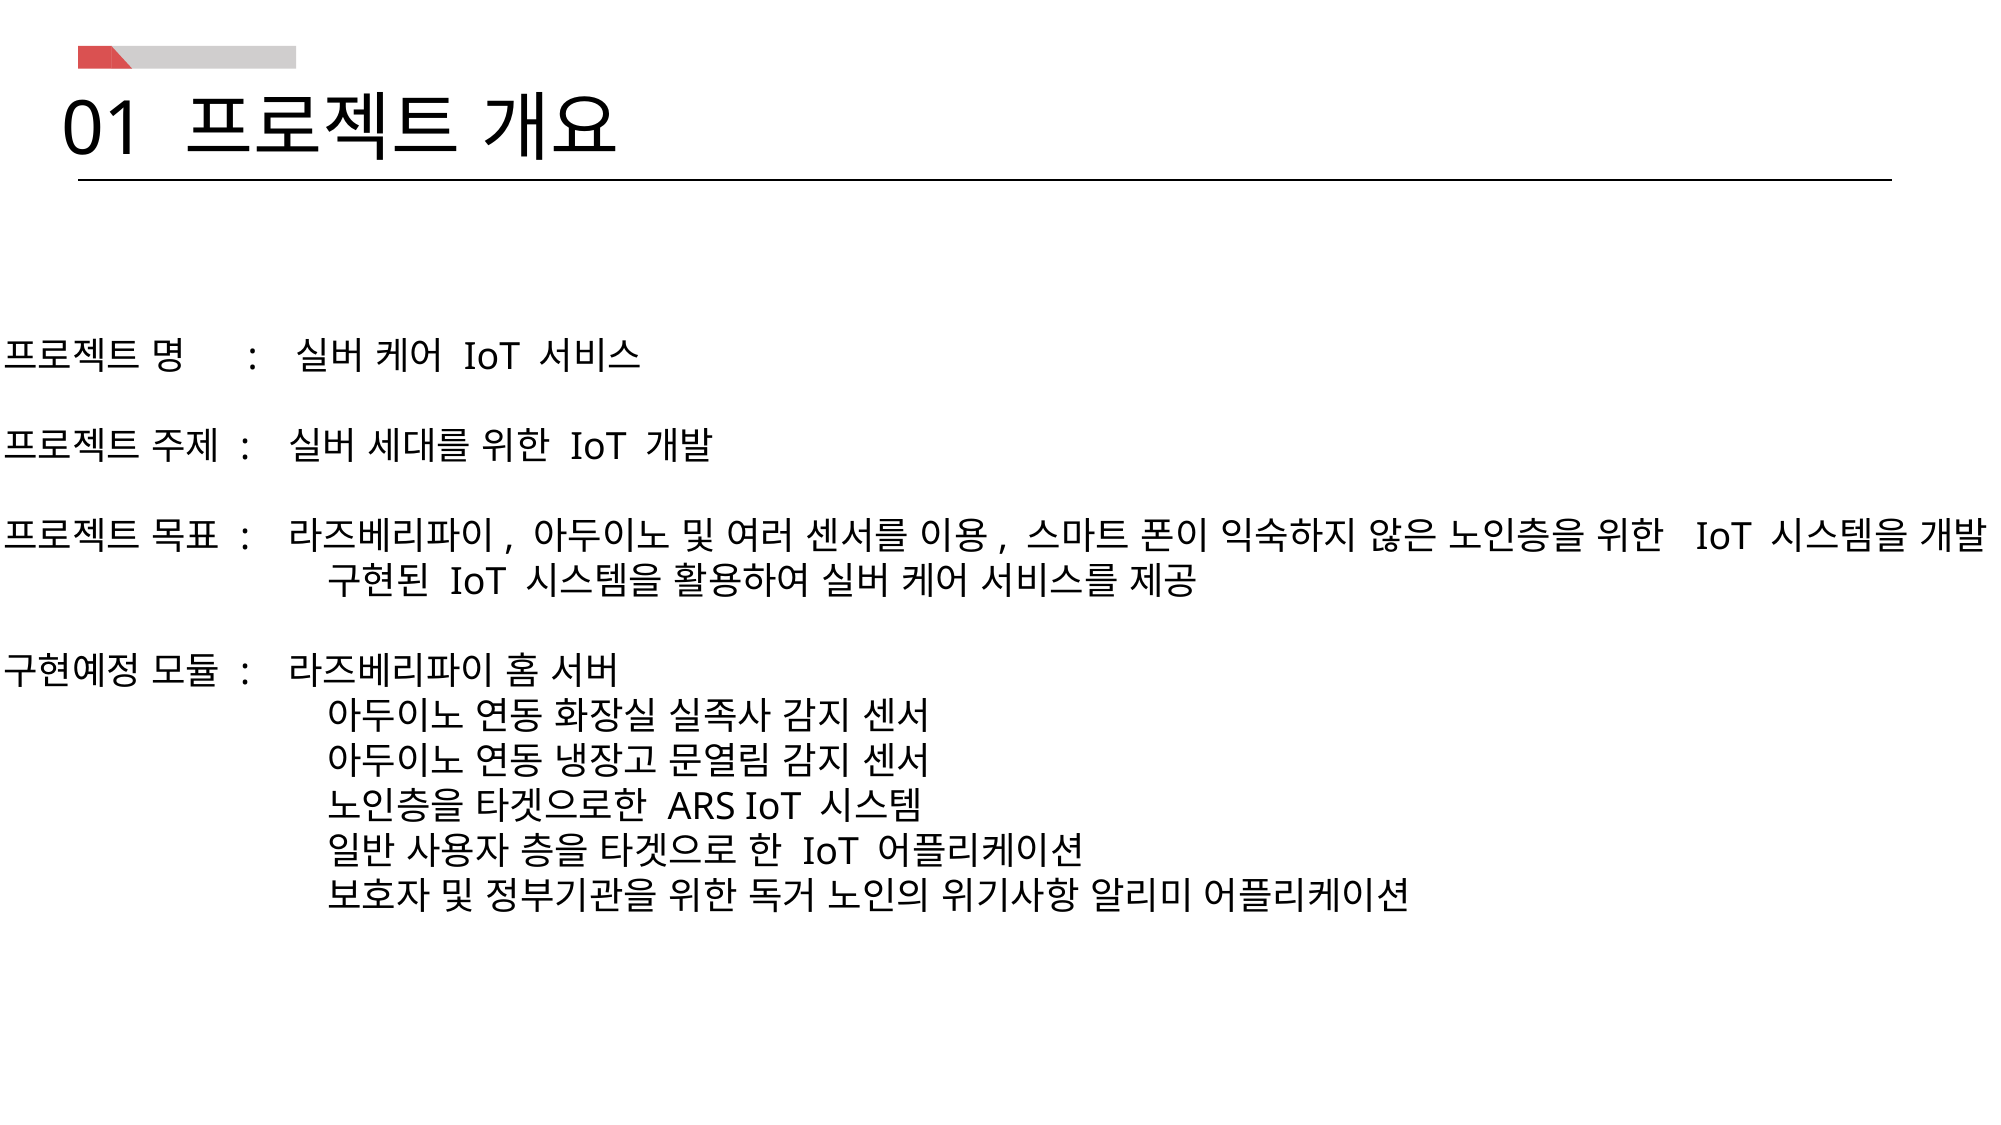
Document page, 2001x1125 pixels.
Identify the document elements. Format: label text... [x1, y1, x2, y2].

text_box 프로젝트 명 : 실버 케어 IoT 서비스 프로젝트 주제 : 실버 세대를 위한 IoT 개발 프로젝트 목표 : 라즈베리파이, 아두이노 및 여러 센서를 이용, 스마트 폰이 익숙하지 않은 노인층을 위한 IoT 시스템을 개발 구현된 IoT 시스템을 활용하여 실버 케어 서비스를 제공 구현예정 모듈 : 라즈베리파이 홈 서버 아두이노 연동 화장실 실족사 감지 센서 아두이노 연동 냉장고 문열림 감지 센서 노인층을 타겟으로한 ARS IoT 시스템 일반 사용자 층을 타겟으로 한 IoT 어플리케이션 보호자 및 정부기관을 위한 독거 노인의 위기사항 알리미 어플리케이션 [0, 324, 2000, 925]
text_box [77, 45, 297, 69]
text_box 01 프로젝트 개요 [46, 72, 635, 177]
